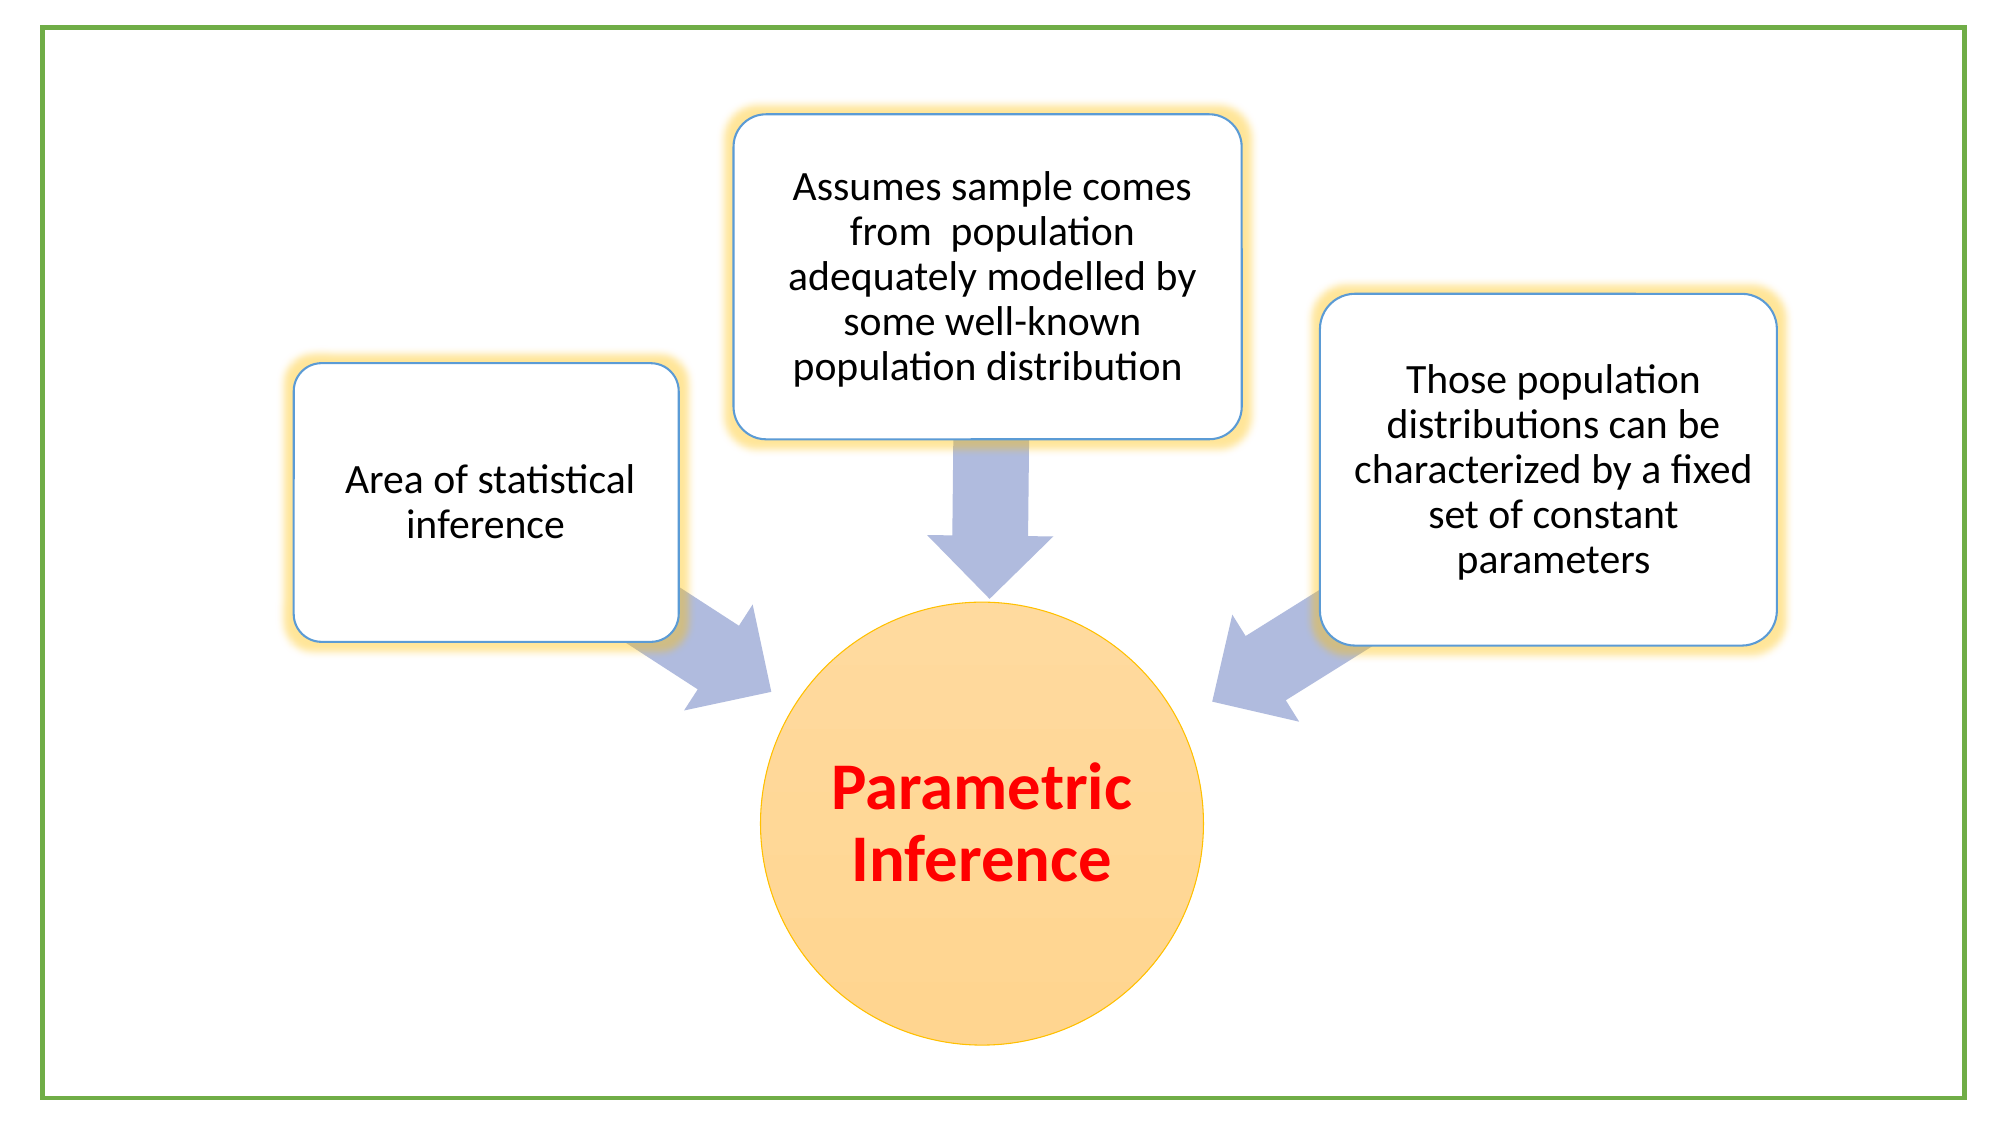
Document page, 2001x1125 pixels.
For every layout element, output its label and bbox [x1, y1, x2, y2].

text_box [130, 76, 1870, 1049]
text_box [41, 27, 1966, 1099]
